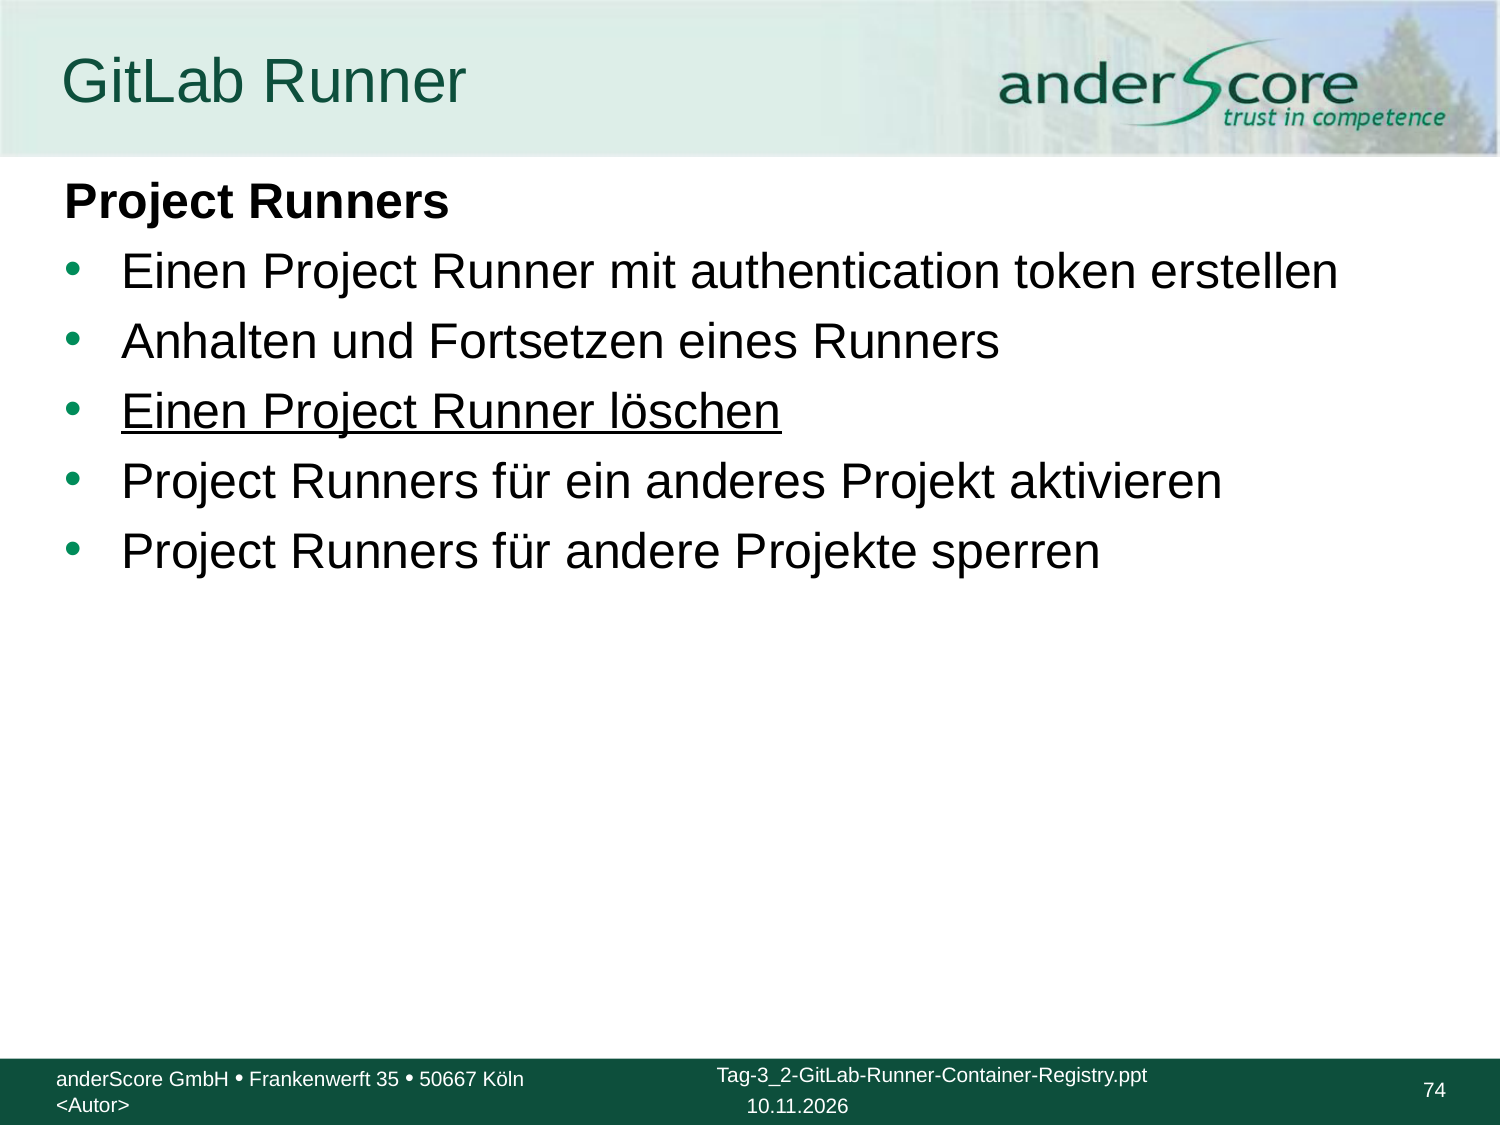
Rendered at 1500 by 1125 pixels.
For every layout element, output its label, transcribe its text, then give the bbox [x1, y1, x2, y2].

title GitLab Runner [46, 24, 959, 141]
picture [0, 0, 1500, 157]
list Project Runners Einen Project Runner mit authentication token erstellen Anhalten und Fortsetzen eines Runners Einen Project Runner löschen Project Runners für ein anderes Projekt aktivieren Project Runners für andere Projekte sperren [49, 160, 1447, 1047]
